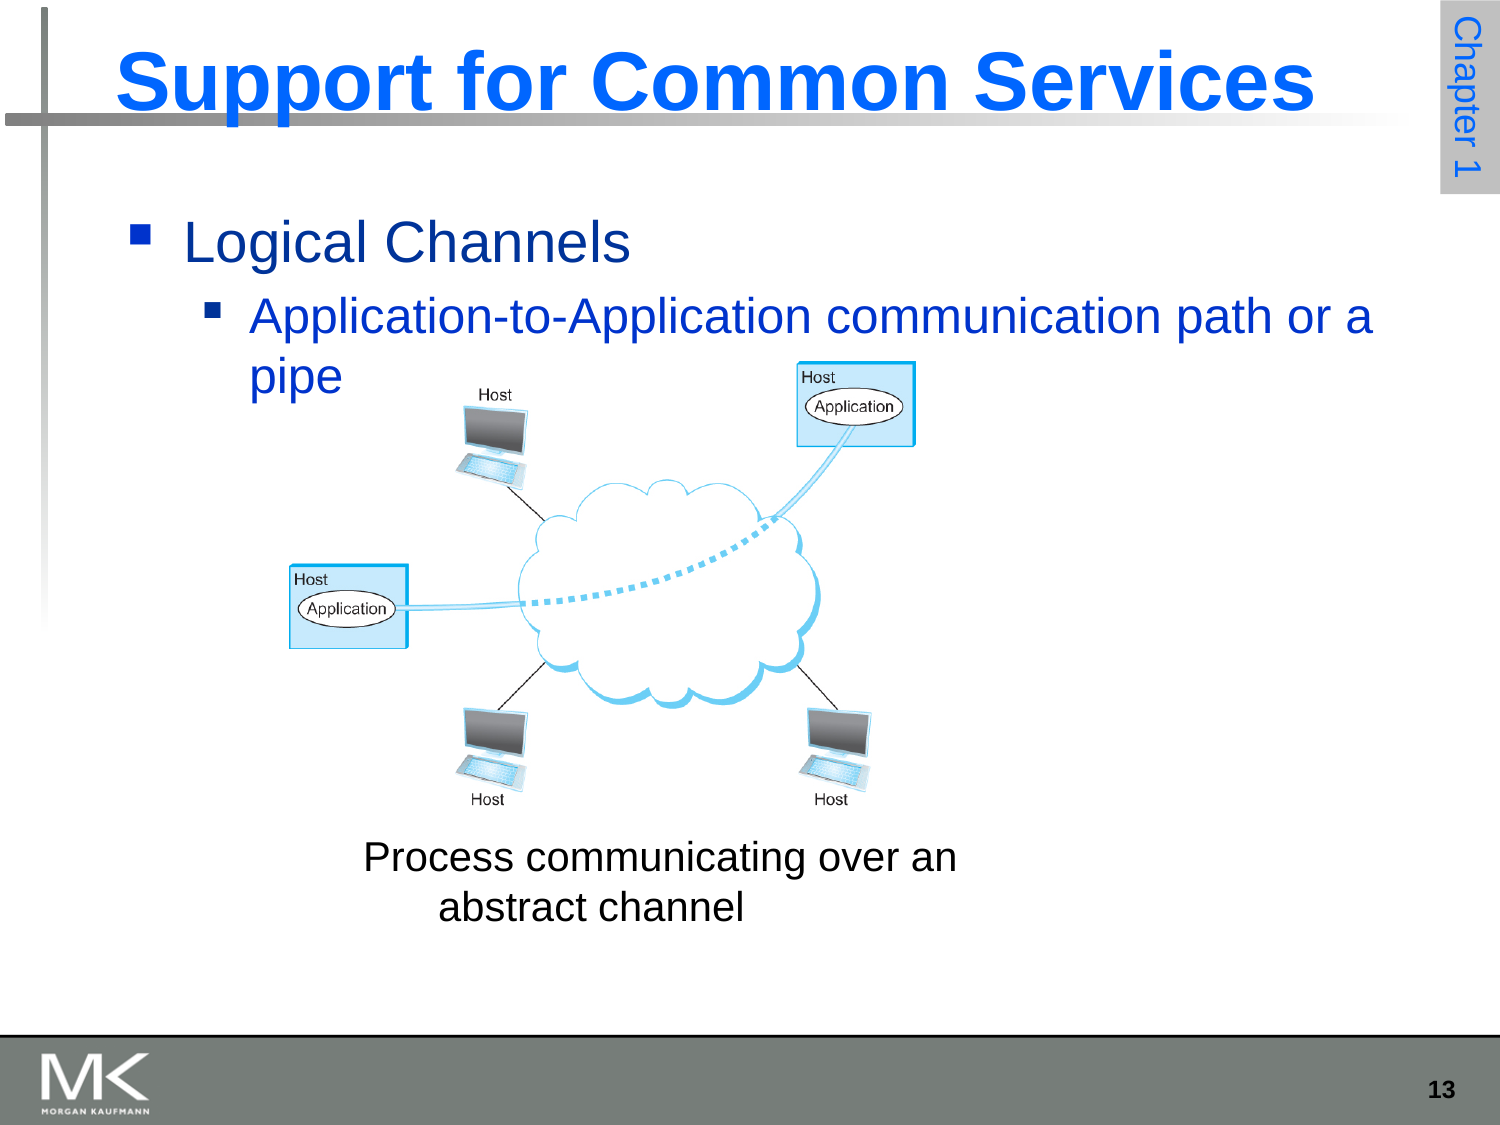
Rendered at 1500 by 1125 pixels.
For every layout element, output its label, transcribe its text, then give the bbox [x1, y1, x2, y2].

picture [29, 1046, 160, 1123]
title Support for Common Services [100, 19, 1459, 135]
picture [289, 361, 916, 808]
list Logical Channels Application-to-Application communication path or a pipe [112, 196, 1424, 551]
text_box Process communicating over an abstract channel [348, 822, 1081, 938]
